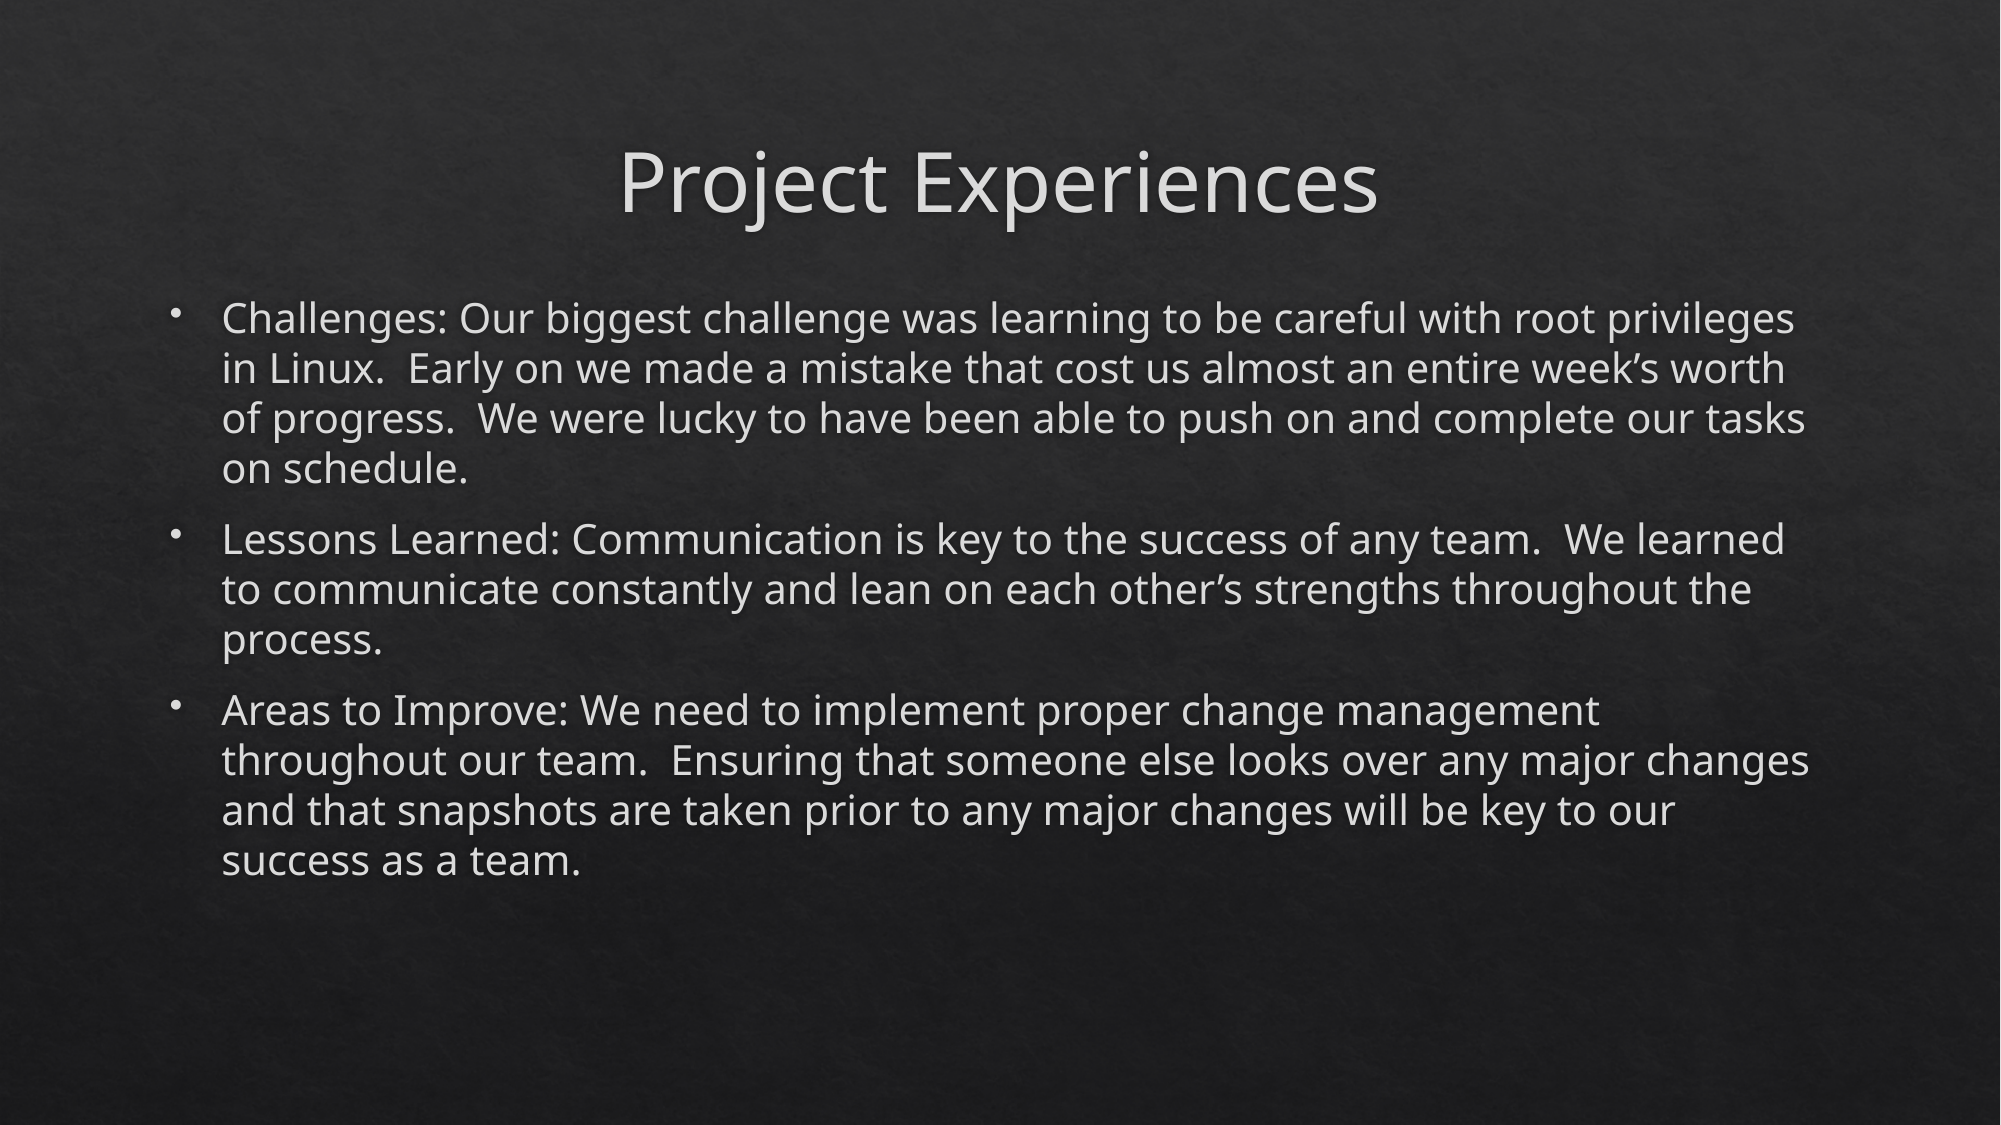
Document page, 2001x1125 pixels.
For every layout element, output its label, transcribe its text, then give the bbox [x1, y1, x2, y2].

title Project Experiences [149, 99, 1849, 260]
list Challenges: Our biggest challenge was learning to be careful with root privileges in Linux. Early on we made a mistake that cost us almost an entire week’s worth of progress. We were lucky to have been able to push on and complete our tasks on schedule. Lessons Learned: Communication is key to the success of any team. We learned to communicate constantly and lean on each other’s strengths throughout the process. Areas to Improve: We need to implement proper change management throughout our team. Ensuring that someone else looks over any major changes and that snapshots are taken prior to any major changes will be key to our success as a team. [149, 284, 1849, 950]
